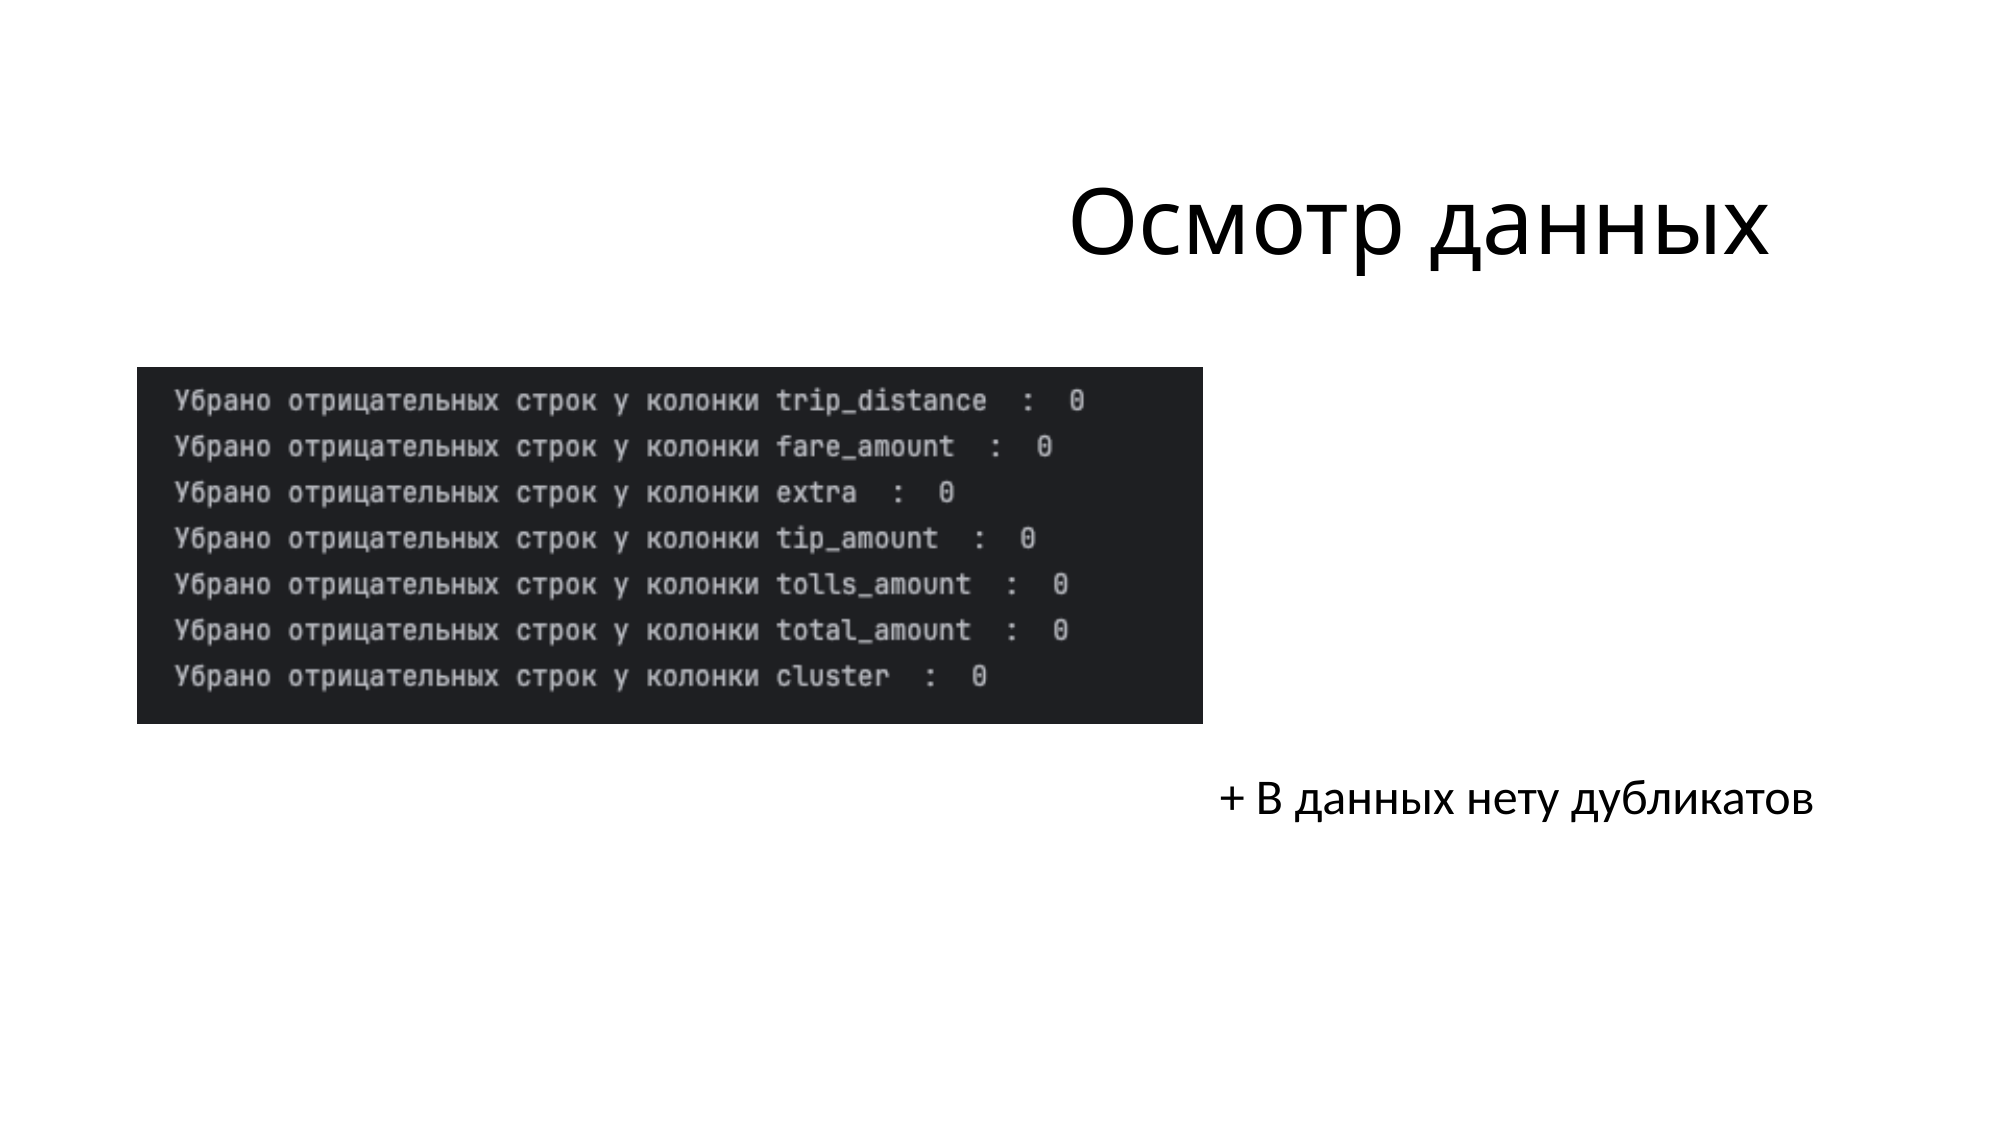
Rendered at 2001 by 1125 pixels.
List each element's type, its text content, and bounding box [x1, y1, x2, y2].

picture [137, 367, 1203, 724]
title Осмотр данных [1052, 115, 1863, 334]
text_box + В данных нету дубликатов [1204, 757, 1830, 832]
